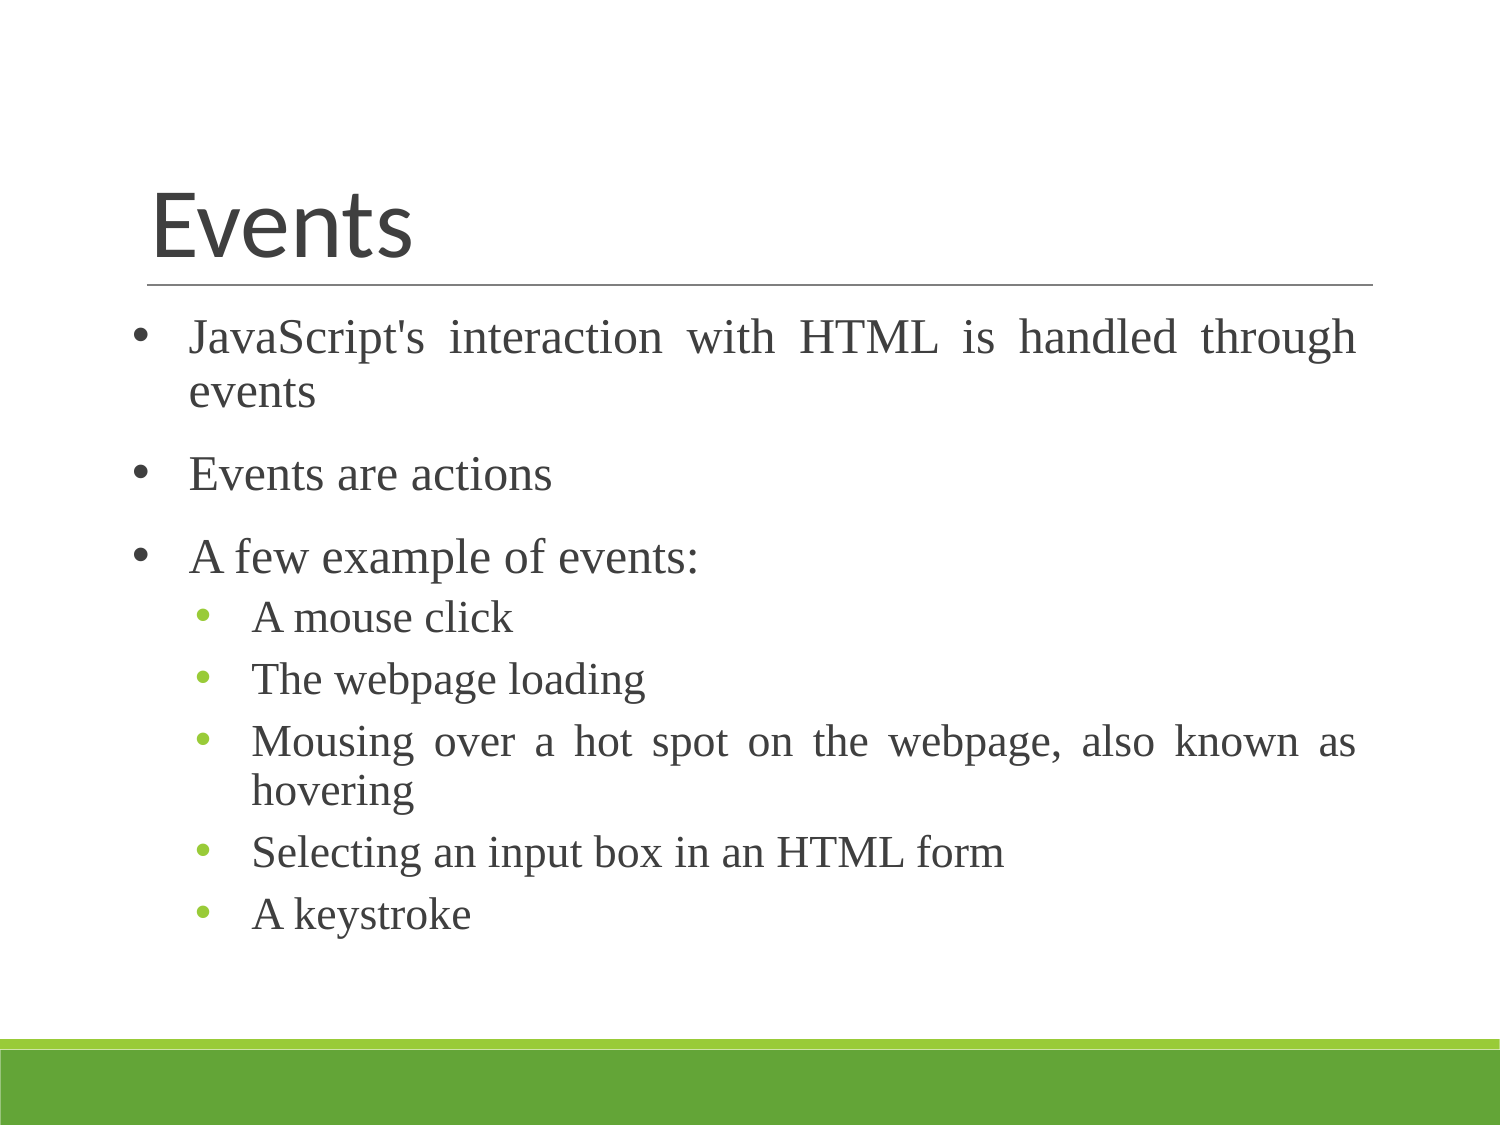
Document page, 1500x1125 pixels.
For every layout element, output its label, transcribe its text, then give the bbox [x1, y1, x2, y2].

list JavaScript's interaction with HTML is handled through events Events are actions A few example of events: A mouse click The webpage loading Mousing over a hot spot on the webpage, also known as hovering Selecting an input box in an HTML form A keystroke [117, 302, 1373, 963]
title Events [135, 47, 1373, 285]
